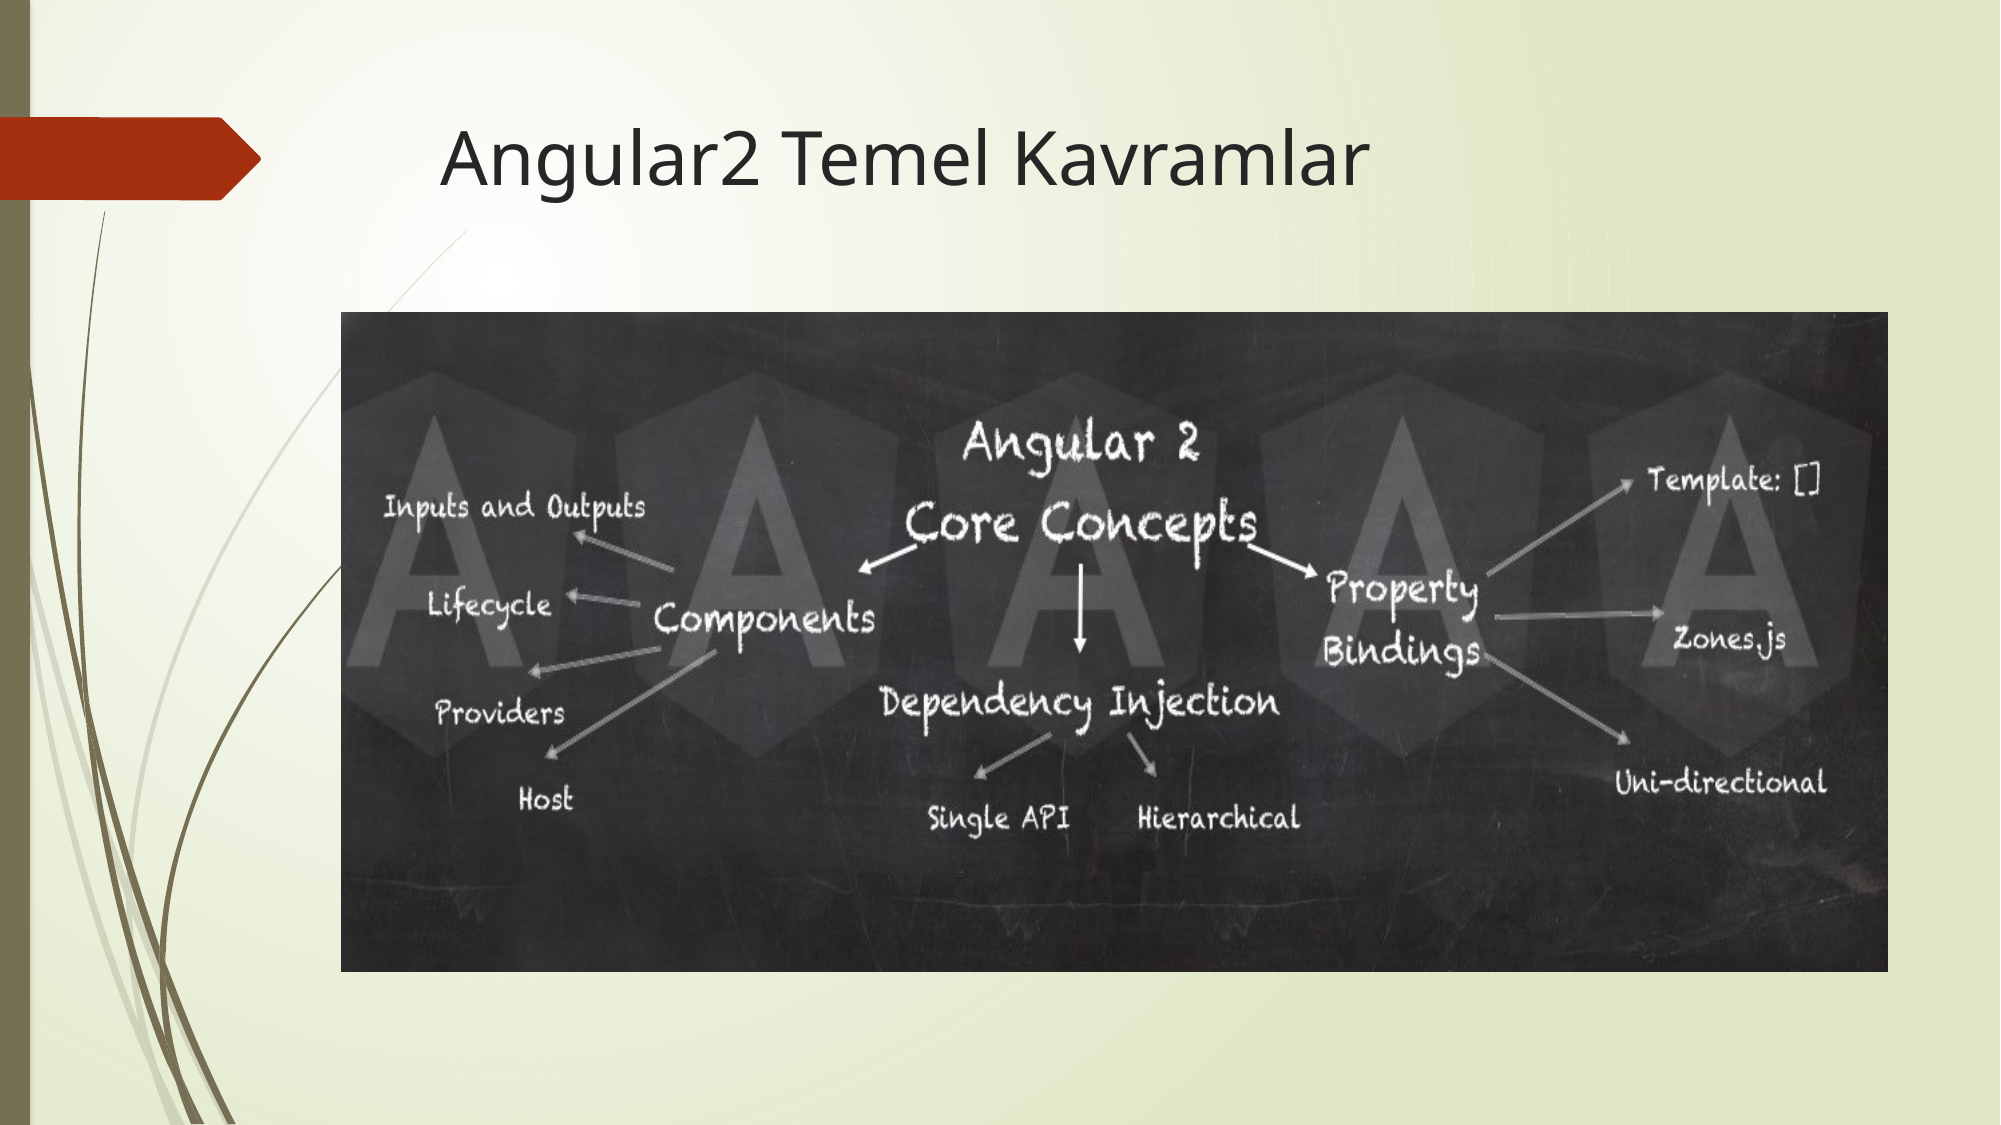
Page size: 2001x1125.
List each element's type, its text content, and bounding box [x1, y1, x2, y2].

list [340, 312, 1888, 972]
title Angular2 Temel Kavramlar [425, 102, 1888, 312]
